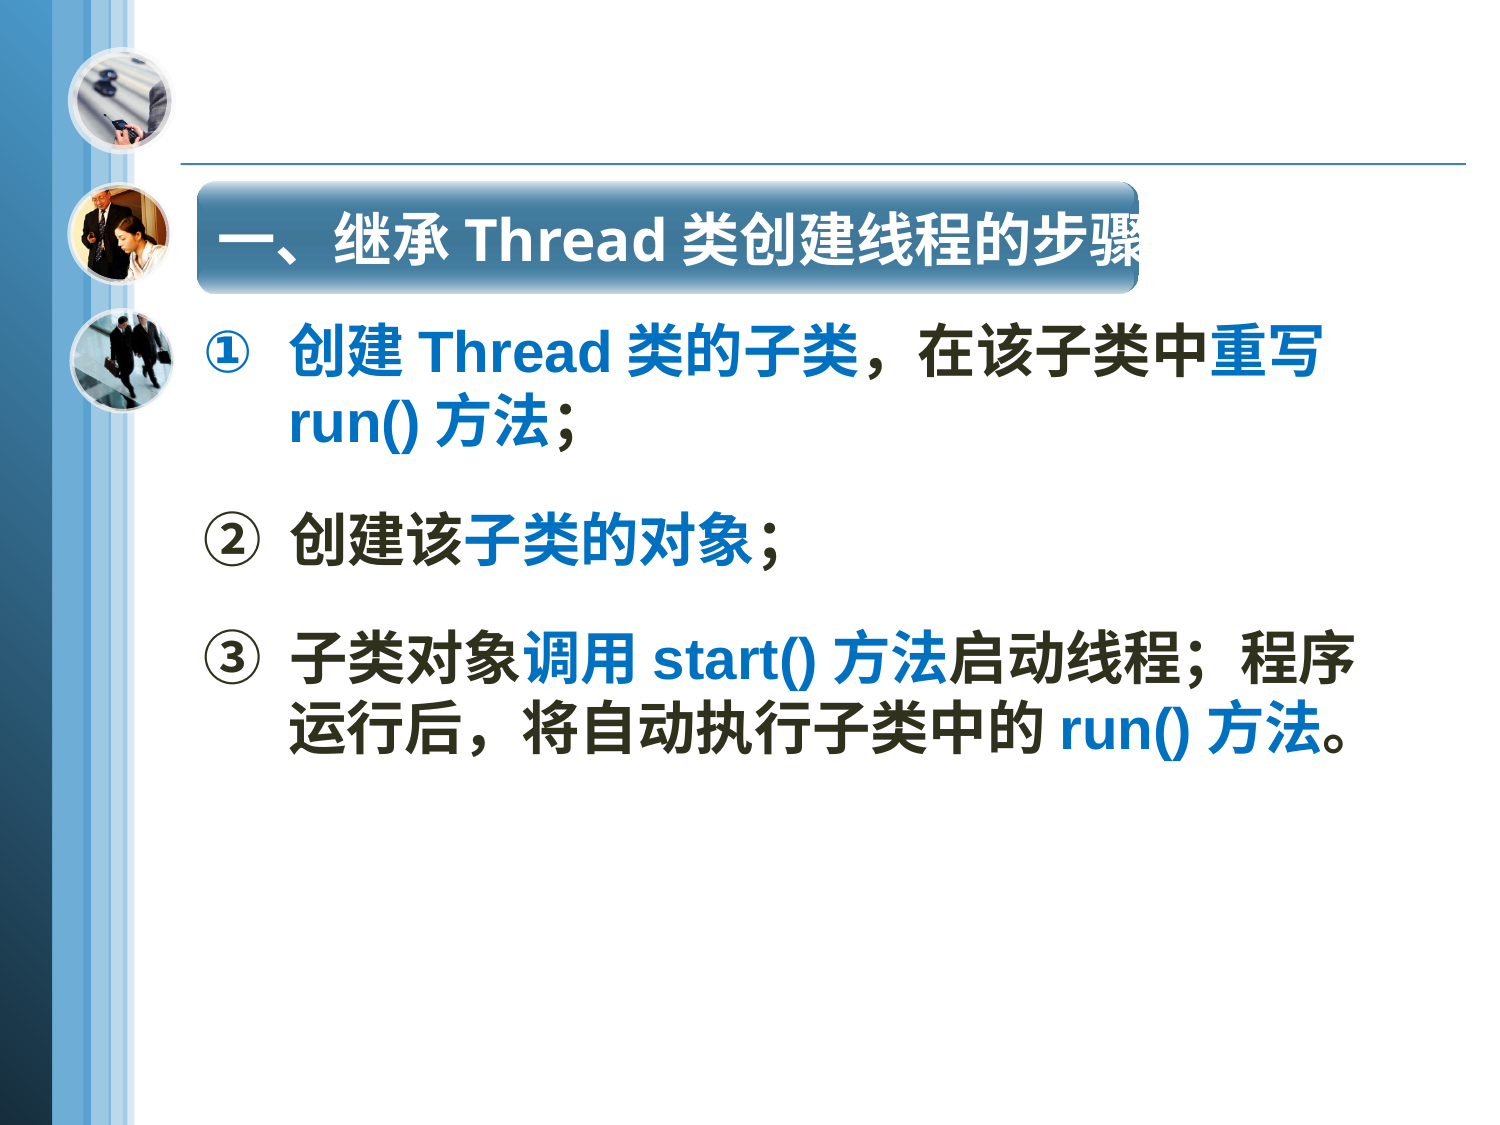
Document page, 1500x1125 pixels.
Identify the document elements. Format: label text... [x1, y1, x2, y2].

text_box ③ 子类对象调用start()方法启动线程；程序运行后，将自动执行子类中的run()方法。 [188, 614, 1385, 769]
picture [78, 57, 166, 144]
picture [75, 313, 171, 408]
text_box ② 创建该子类的对象； [188, 496, 1419, 581]
text_box 创建Thread类的子类，在该子类中重写run()方法； [188, 307, 1401, 462]
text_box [196, 181, 1139, 294]
picture [74, 189, 166, 279]
